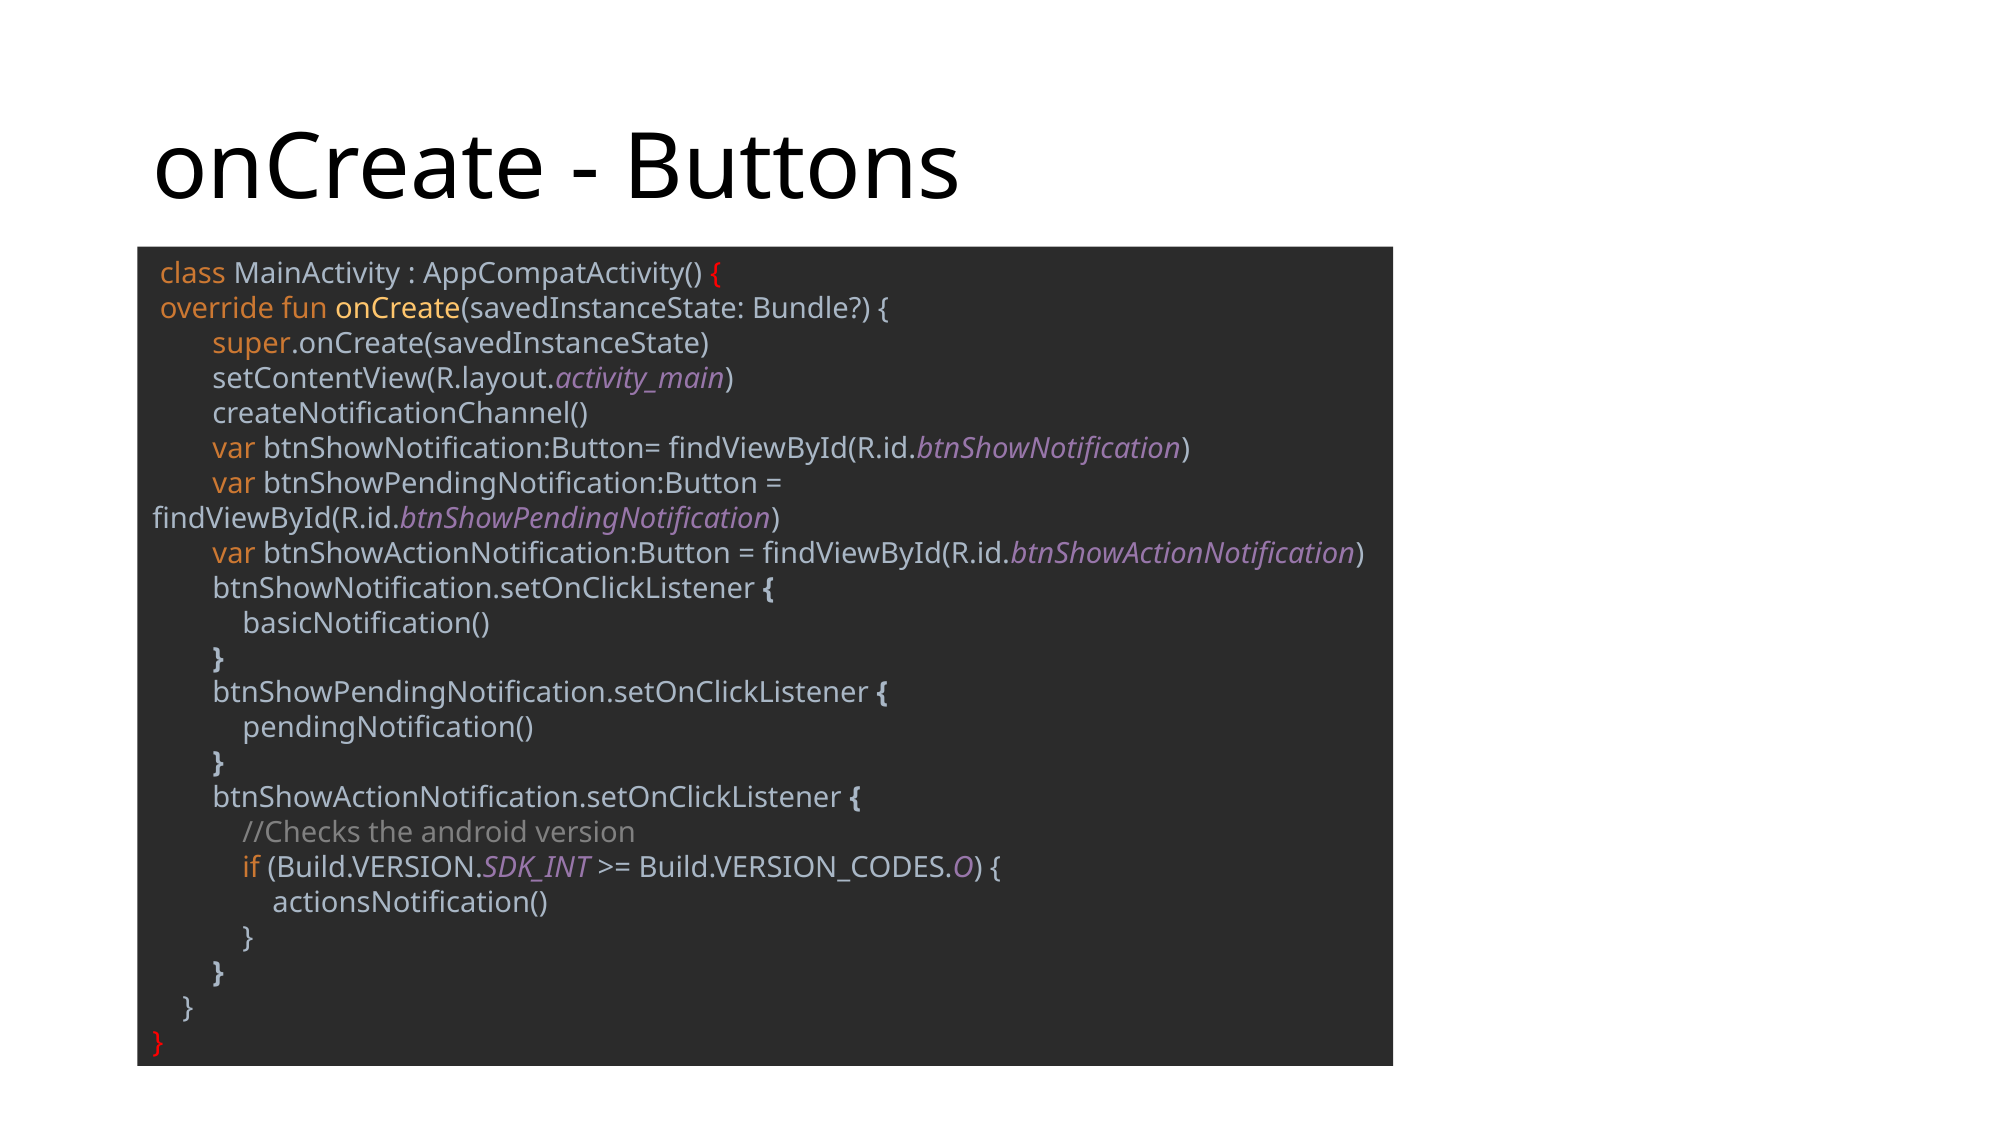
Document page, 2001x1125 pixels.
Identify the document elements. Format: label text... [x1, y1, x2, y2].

list class MainActivity : AppCompatActivity() { override fun onCreate(savedInstanceState: Bundle?) { super.onCreate(savedInstanceState) setContentView(R.layout.activity_main) createNotificationChannel() var btnShowNotification:Button= findViewById(R.id.btnShowNotification) var btnShowPendingNotification:Button = findViewById(R.id.btnShowPendingNotification) var btnShowActionNotification:Button = findViewById(R.id.btnShowActionNotification) btnShowNotification.setOnClickListener { basicNotification() } btnShowPendingNotification.setOnClickListener { pendingNotification() } btnShowActionNotification.setOnClickListener { //Checks the android version if (Build.VERSION.SDK_INT >= Build.VERSION_CODES.O) { actionsNotification() } } } } [137, 246, 1394, 1066]
title onCreate - Buttons [137, 59, 1863, 278]
